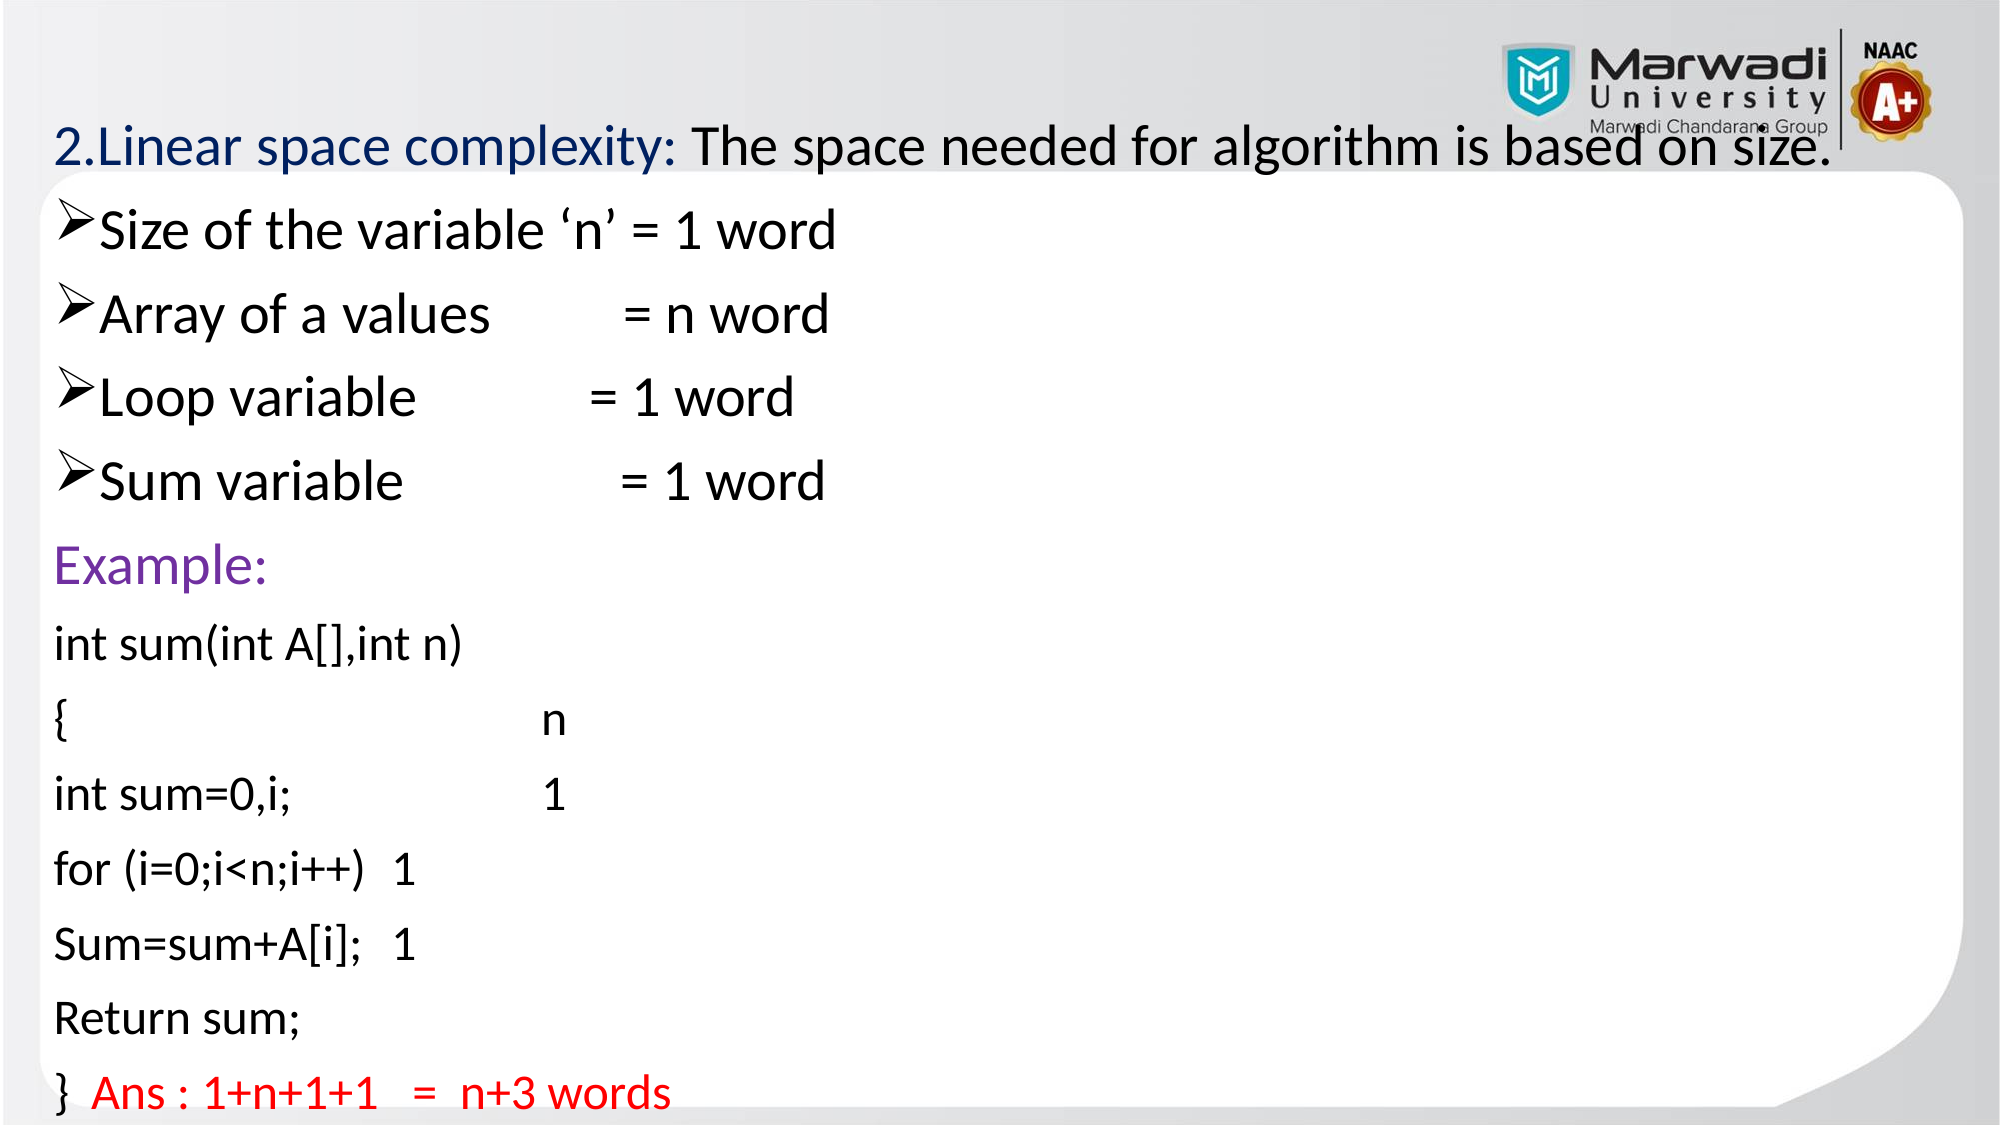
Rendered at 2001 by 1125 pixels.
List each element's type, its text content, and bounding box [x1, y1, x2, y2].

picture [2, 0, 2000, 1125]
list 2.Linear space complexity: The space needed for algorithm is based on size. Size of the variable ‘n’ = 1 word Array of a values = n word Loop variable = 1 word Sum variable = 1 word Example: int sum(int A[],int n) { n int sum=0,i; 1 for (i=0;i<n;i++) 1 Sum=sum+A[i]; 1 Return sum; } Ans : 1+n+1+1 = n+3 words [38, 107, 1957, 1125]
